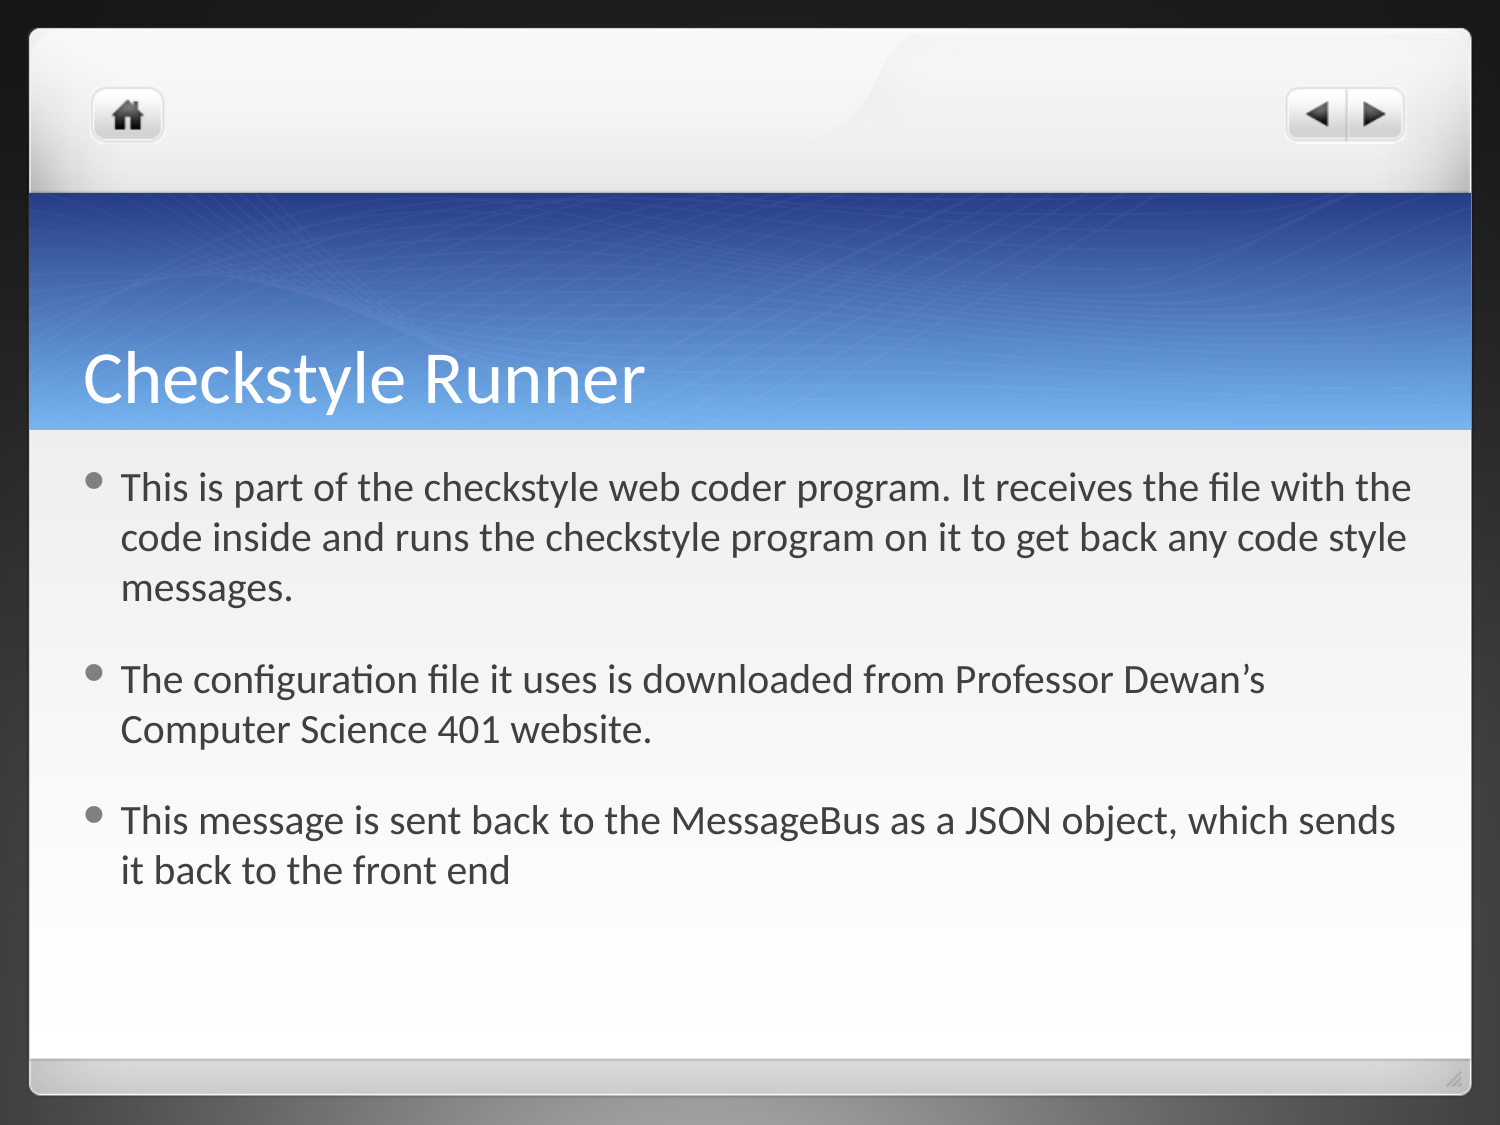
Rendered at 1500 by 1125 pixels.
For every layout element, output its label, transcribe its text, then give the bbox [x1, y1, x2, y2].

title Checkstyle Runner [68, 238, 1432, 427]
list This is part of the checkstyle web coder program. It receives the file with the code inside and runs the checkstyle program on it to get back any code style messages. The configuration file it uses is downloaded from Professor Dewan’s Computer Science 401 website. This message is sent back to the MessageBus as a JSON object, which sends it back to the front end [68, 452, 1432, 1025]
picture [0, 0, 1500, 1125]
